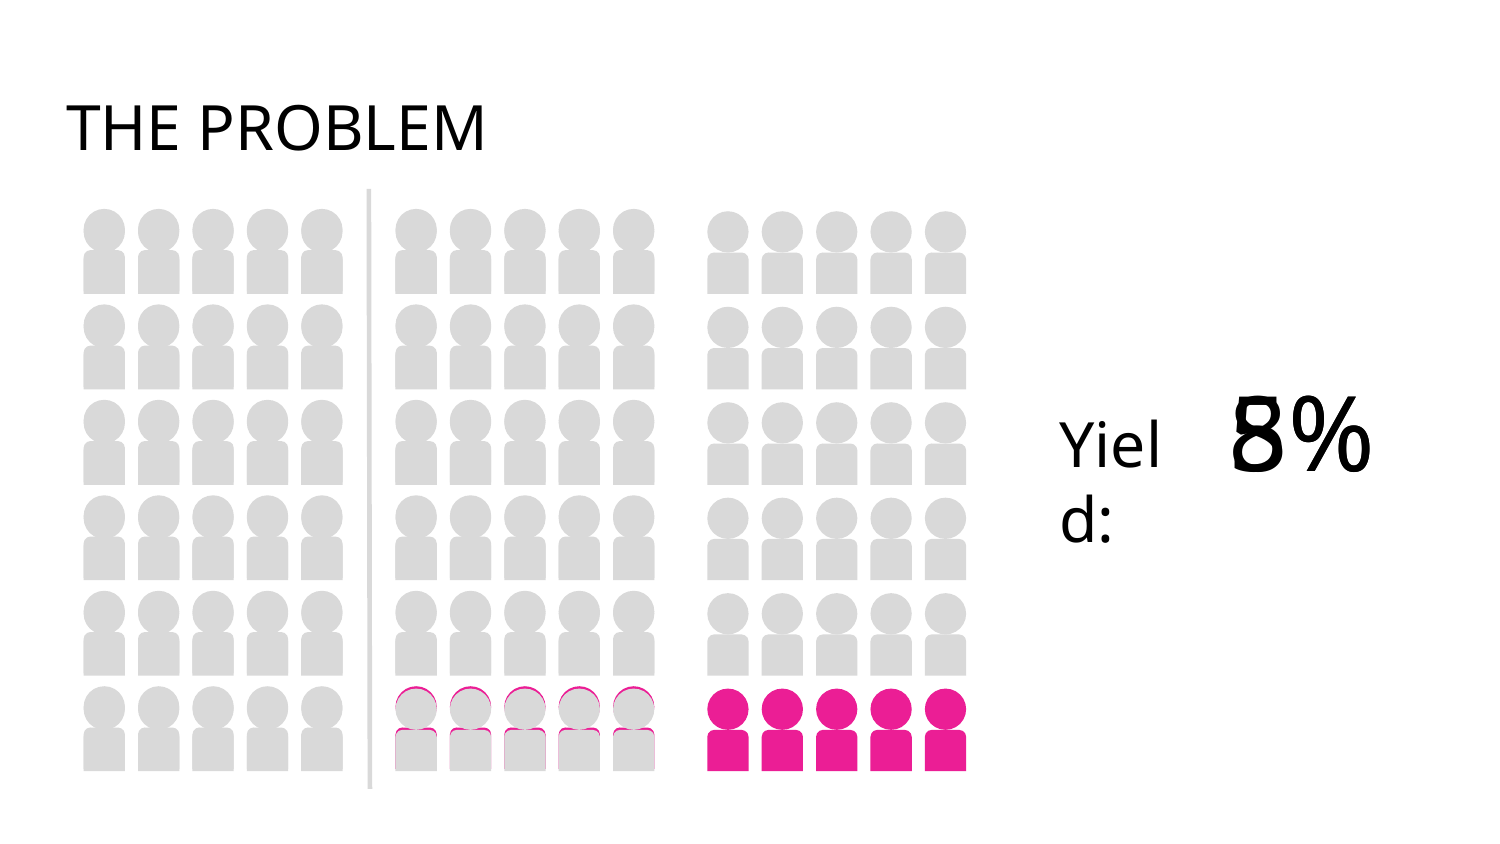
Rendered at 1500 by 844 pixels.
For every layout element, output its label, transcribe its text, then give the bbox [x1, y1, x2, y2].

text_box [83, 188, 967, 790]
title 8% [1203, 352, 1401, 492]
title Yield: [1044, 390, 1203, 485]
title THE PROBLEM [51, 72, 1449, 167]
